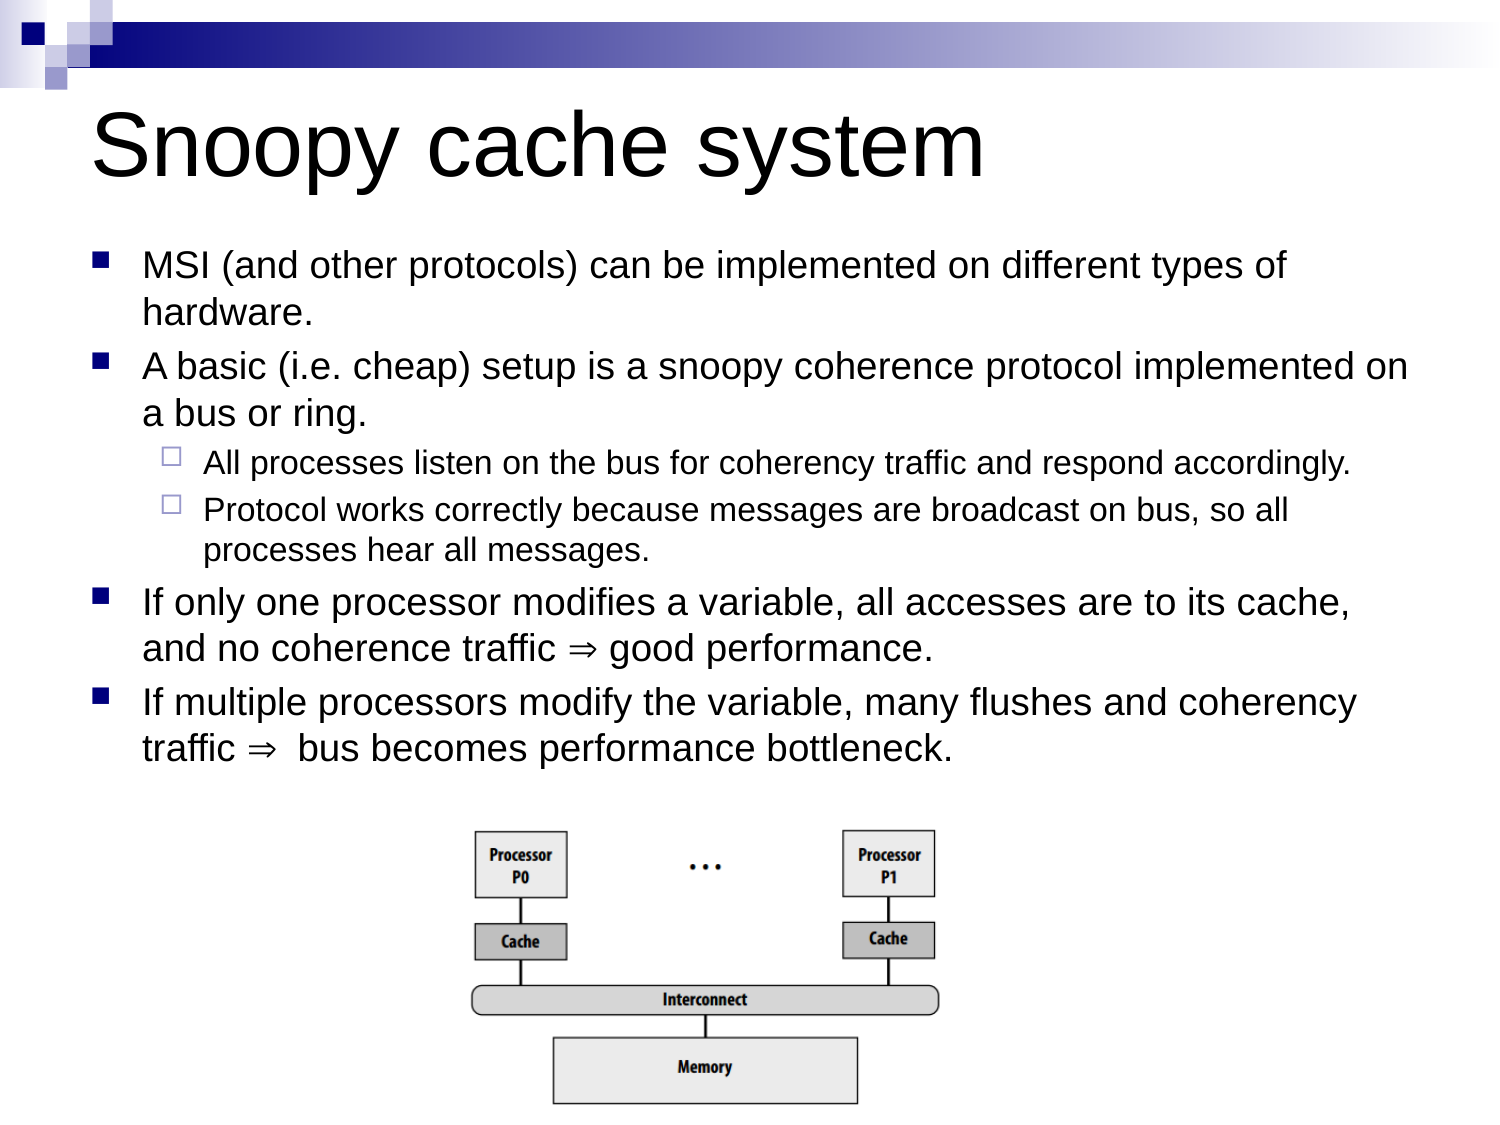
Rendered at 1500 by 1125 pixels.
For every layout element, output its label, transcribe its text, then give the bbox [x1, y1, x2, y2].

list MSI (and other protocols) can be implemented on different types of hardware. A basic (i.e. cheap) setup is a snoopy coherence protocol implemented on a bus or ring. All processes listen on the bus for coherency traffic and respond accordingly. Protocol works correctly because messages are broadcast on bus, so all processes hear all messages. If only one processor modifies a variable, all accesses are to its cache, and no coherence traffic Þ good performance. If multiple processors modify the variable, many flushes and coherency traffic Þ bus becomes performance bottleneck. [75, 232, 1425, 790]
title Snoopy cache system [75, 75, 1425, 205]
picture [463, 817, 949, 1120]
